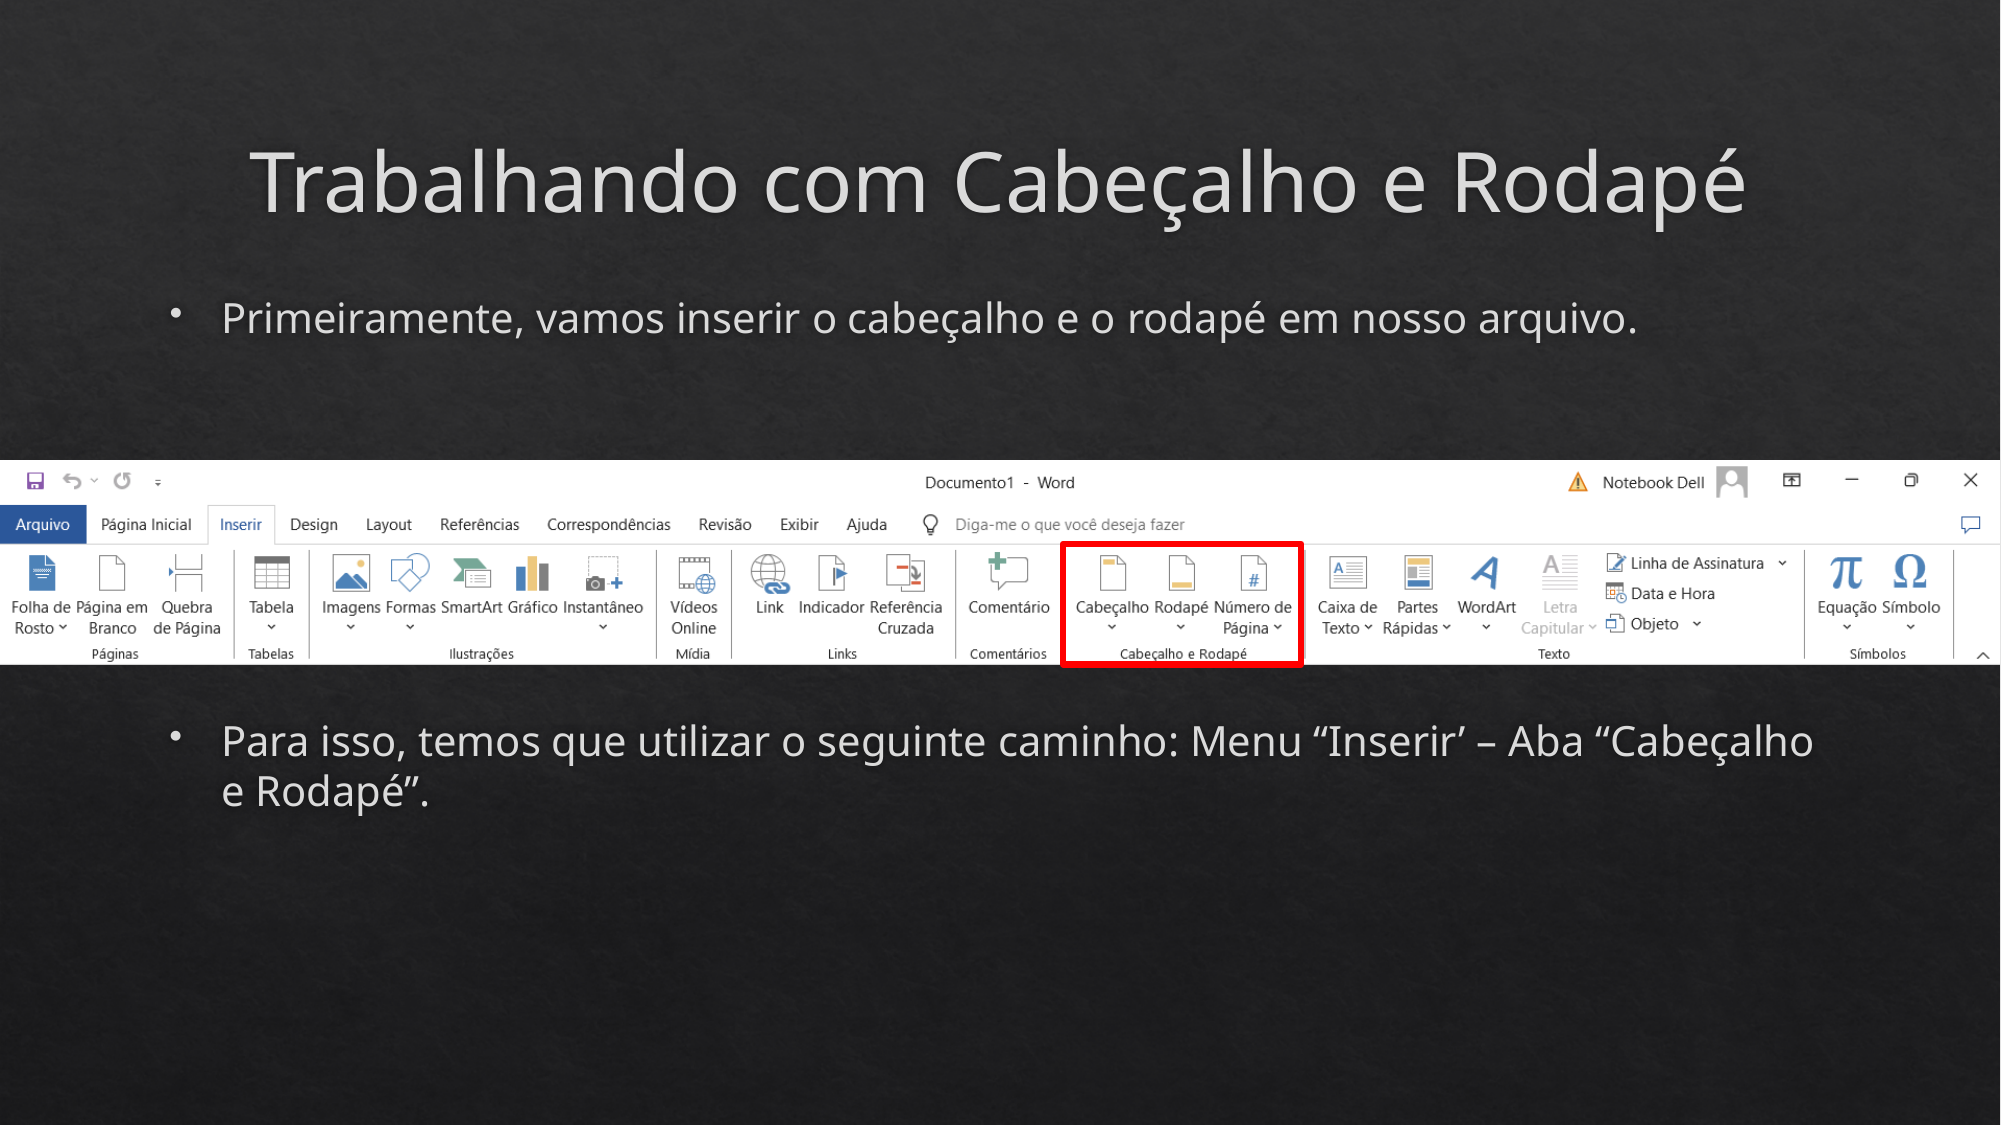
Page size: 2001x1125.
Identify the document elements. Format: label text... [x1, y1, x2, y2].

list Primeiramente, vamos inserir o cabeçalho e o rodapé em nosso arquivo. [149, 284, 1849, 444]
picture [0, 460, 2000, 665]
text_box Para isso, temos que utilizar o seguinte caminho: Menu “Inserir’ – Aba “Cabeçalho e Rodapé”. [149, 707, 1849, 867]
title Trabalhando com Cabeçalho e Rodapé [149, 99, 1849, 260]
